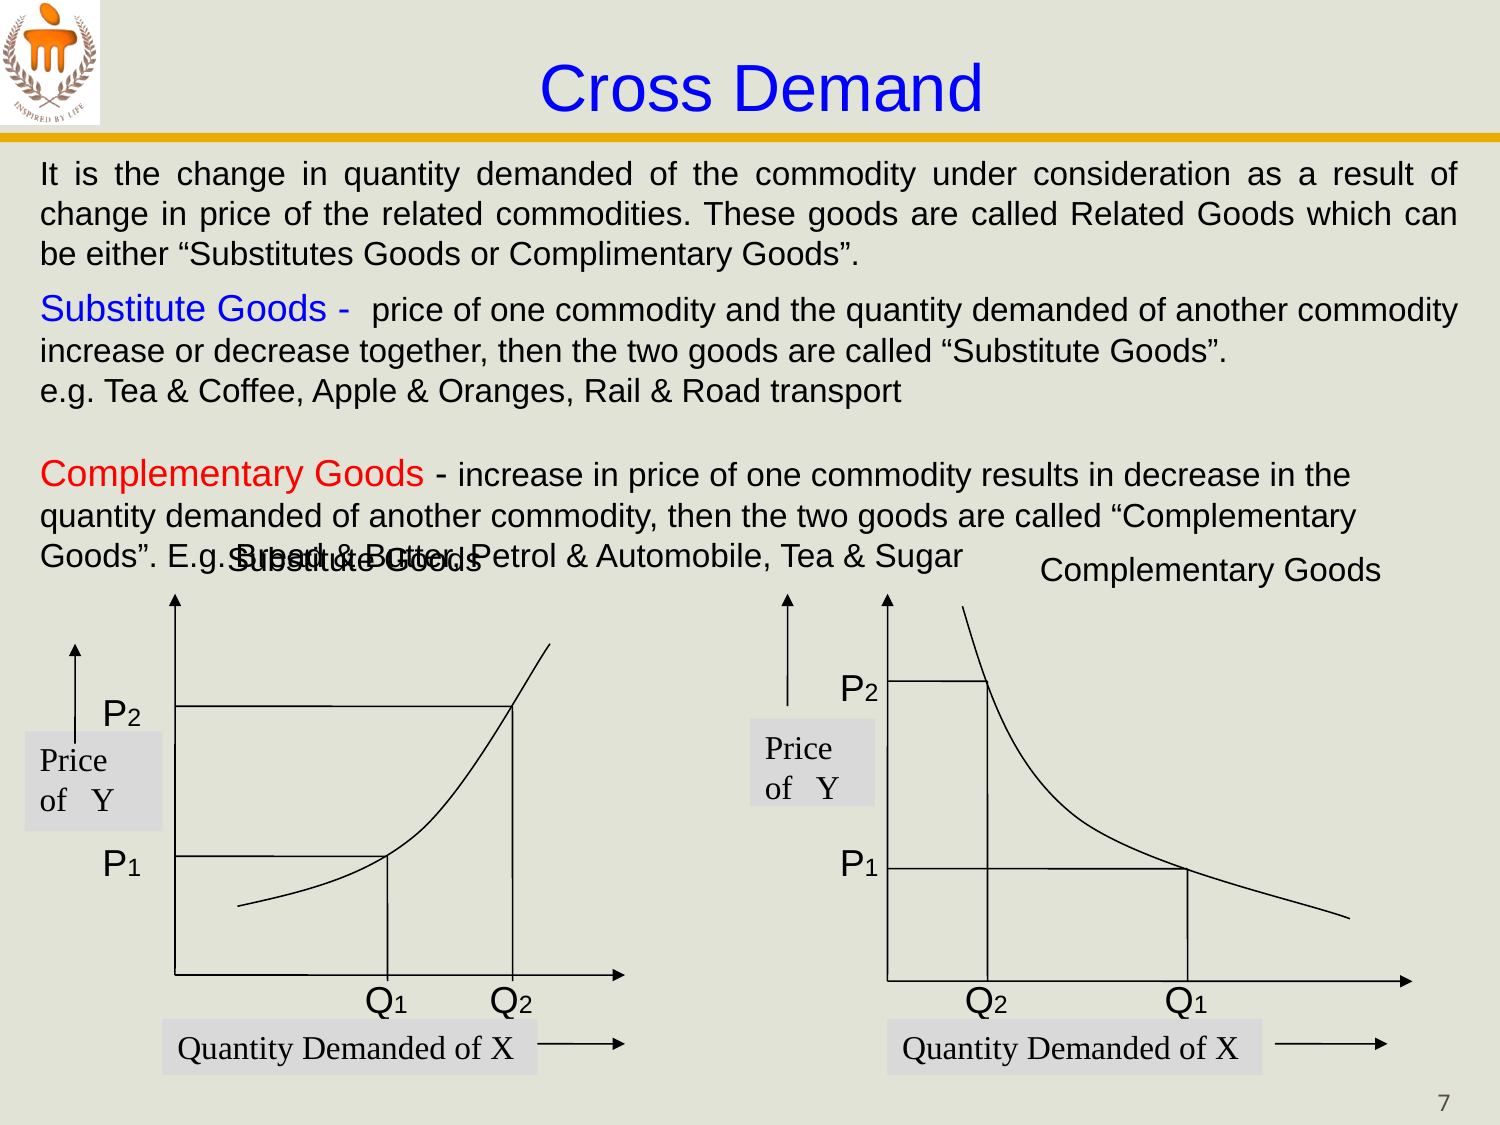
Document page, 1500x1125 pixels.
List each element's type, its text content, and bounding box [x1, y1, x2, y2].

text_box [749, 580, 1413, 1076]
slide_number 7 [1412, 1086, 1476, 1121]
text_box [24, 593, 626, 1076]
text_box Cross Demand [525, 37, 1100, 133]
text_box It is the change in quantity demanded of the commodity under consideration as a result of change in price of the related commodities. These goods are called Related Goods which can be either “Substitutes Goods or Complimentary Goods”. Substitute Goods - price of one commodity and the quantity demanded of another commodity increase or decrease together, then the two goods are called “Substitute Goods”. e.g. Tea & Coffee, Apple & Oranges, Rail & Road transport Complementary Goods - increase in price of one commodity results in decrease in the quantity demanded of another commodity, then the two goods are called “Complementary Goods”. E.g. Bread & Butter, Petrol & Automobile, Tea & Sugar [24, 144, 1475, 582]
picture [0, 0, 101, 126]
